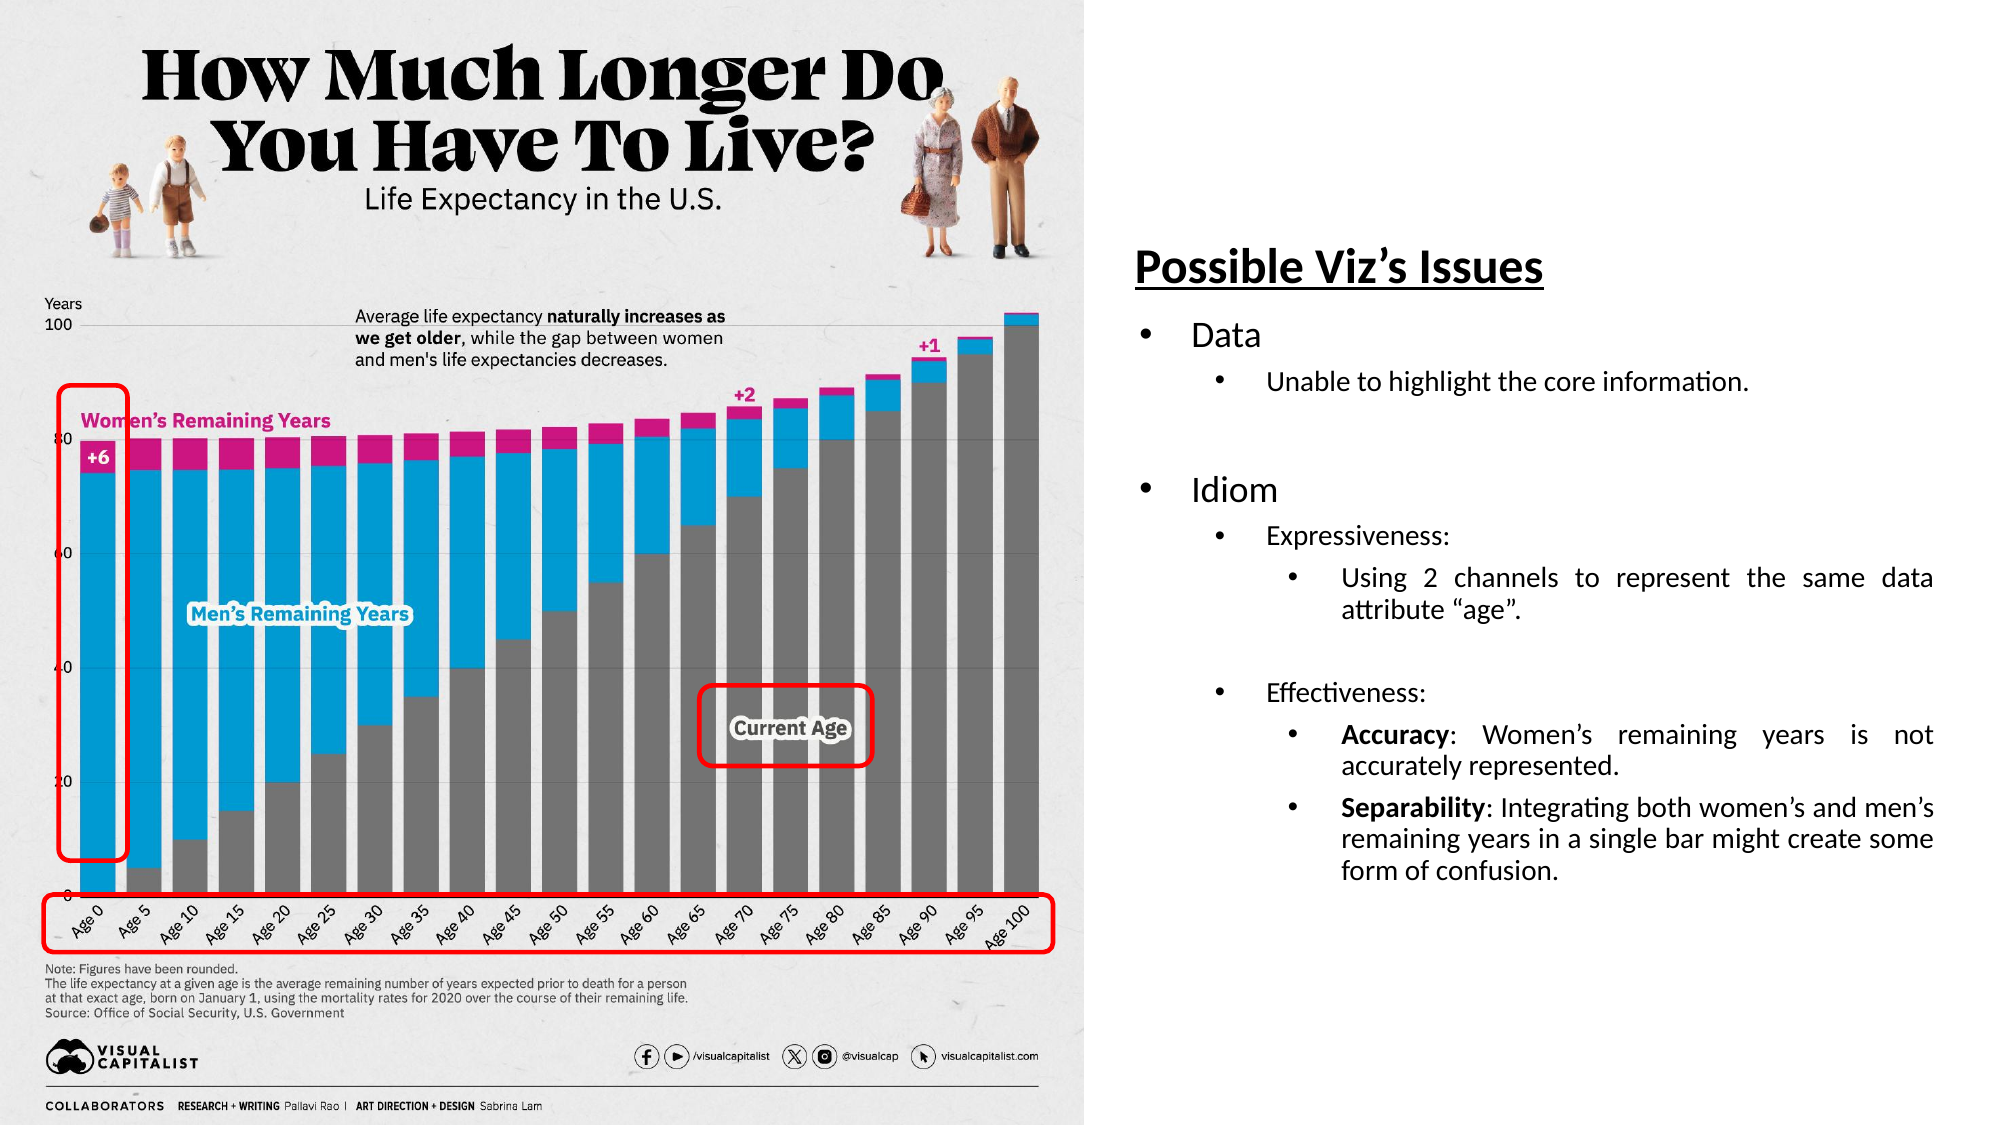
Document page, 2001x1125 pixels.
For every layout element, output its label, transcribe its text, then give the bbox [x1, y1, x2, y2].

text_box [43, 685, 1054, 953]
text_box Idiom Expressiveness: Using 2 channels to represent the same data attribute “age”. [1120, 406, 1950, 633]
picture [0, 0, 1084, 1125]
text_box Possible Viz’s Issues Data Unable to highlight the core information. [1120, 232, 1950, 405]
text_box Effectiveness: Accuracy: Women’s remaining years is not accurately represented. Separability: Integrating both women’s and men’s remaining years in a single bar might create some form of confusion. [1120, 669, 1950, 895]
